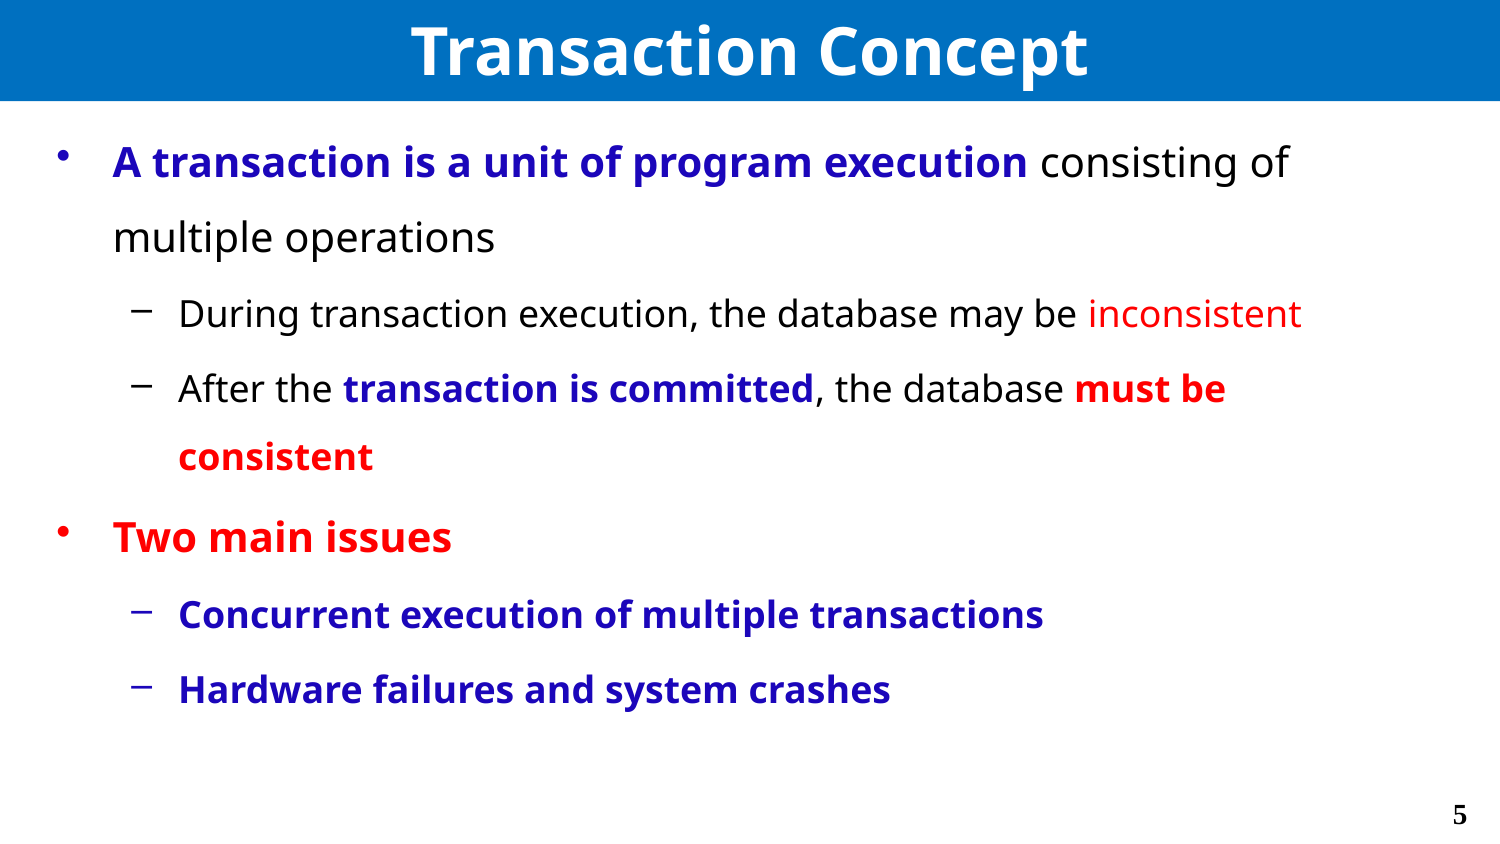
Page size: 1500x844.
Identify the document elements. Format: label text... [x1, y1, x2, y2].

list A transaction is a unit of program execution consisting of multiple operations During transaction execution, the database may be inconsistent After the transaction is committed, the database must be consistent Two main issues Concurrent execution of multiple transactions Hardware failures and system crashes [41, 102, 1447, 728]
title Transaction Concept [0, 0, 1500, 102]
